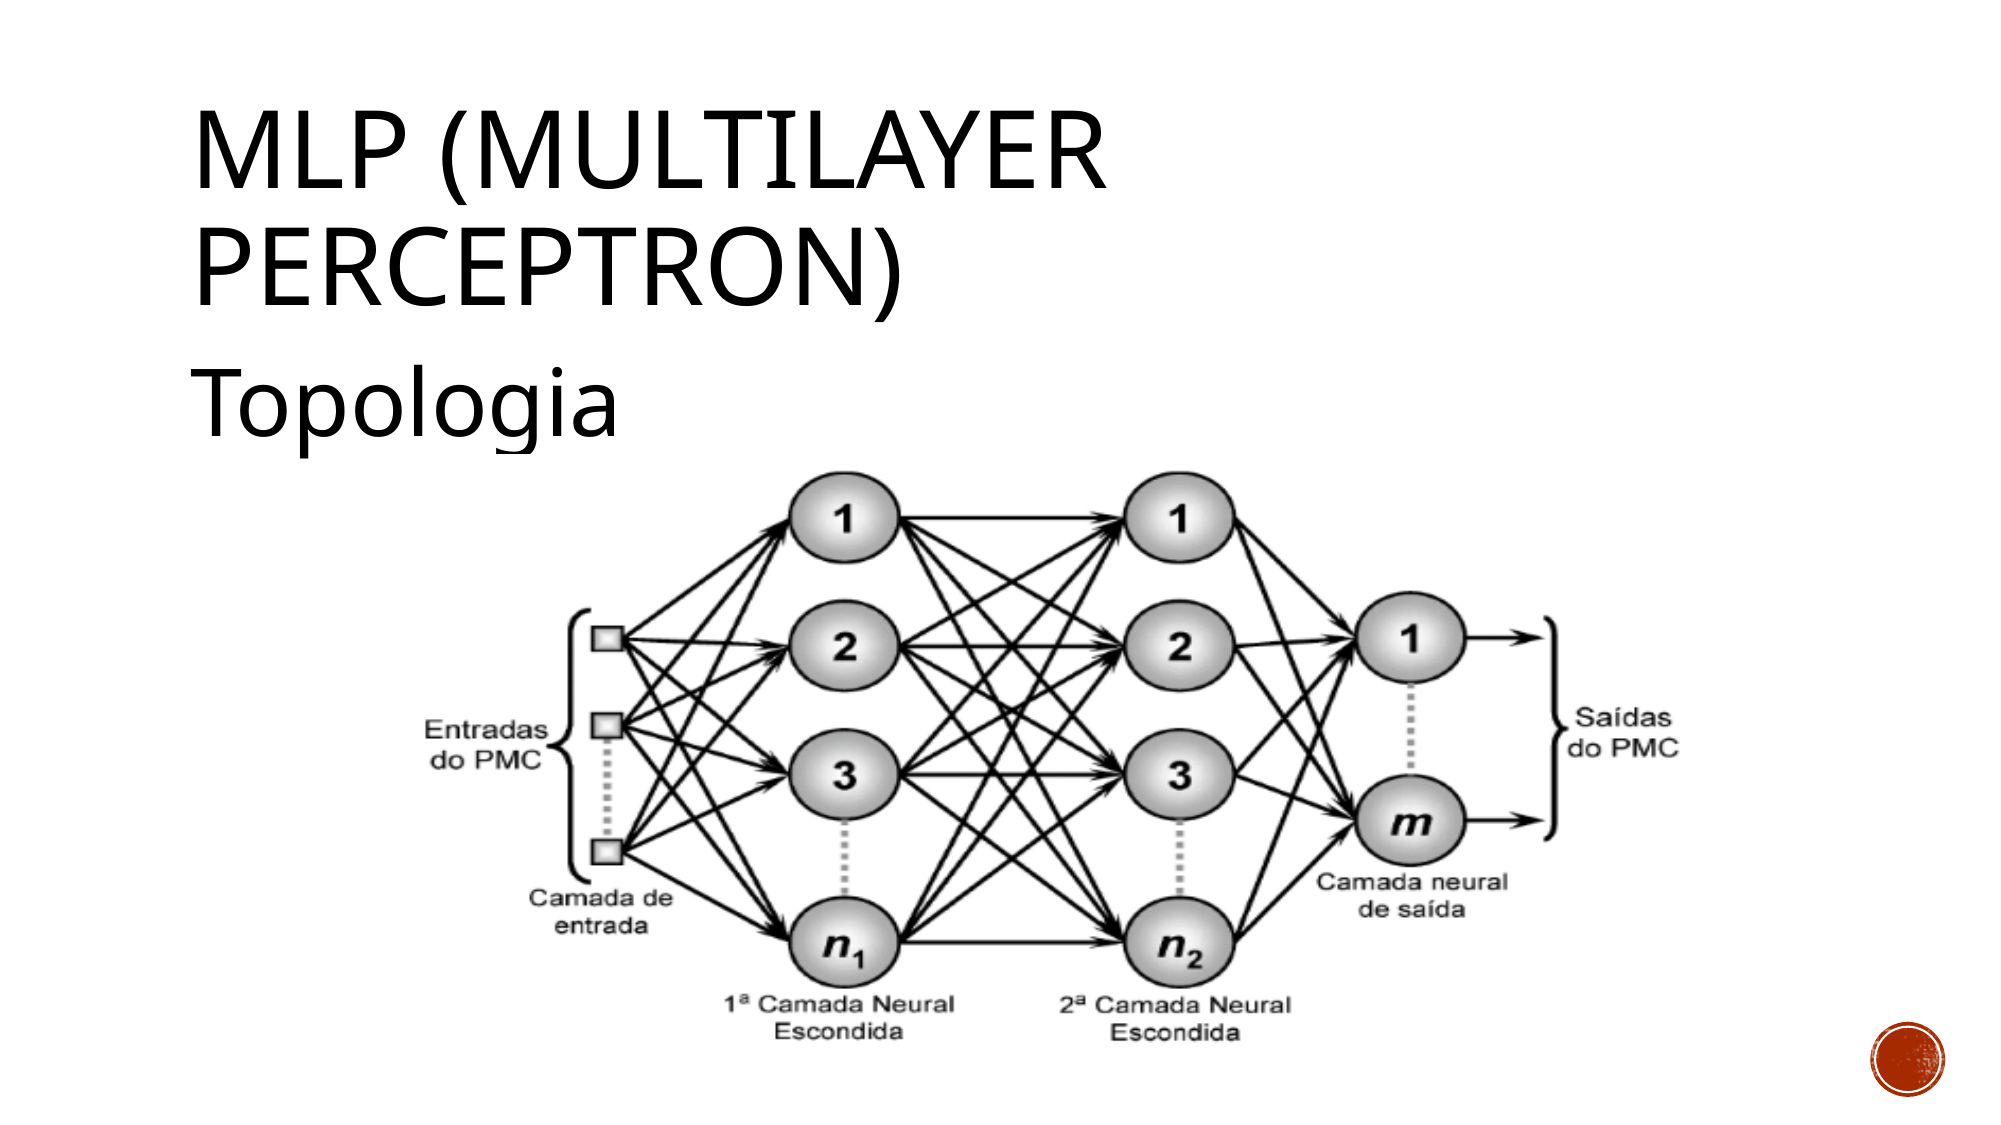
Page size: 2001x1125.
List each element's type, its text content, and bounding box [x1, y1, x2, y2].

picture [422, 454, 1686, 1055]
list Topologia [175, 348, 1826, 1013]
title MLP (Multilayer Perceptron) [175, 79, 1826, 344]
